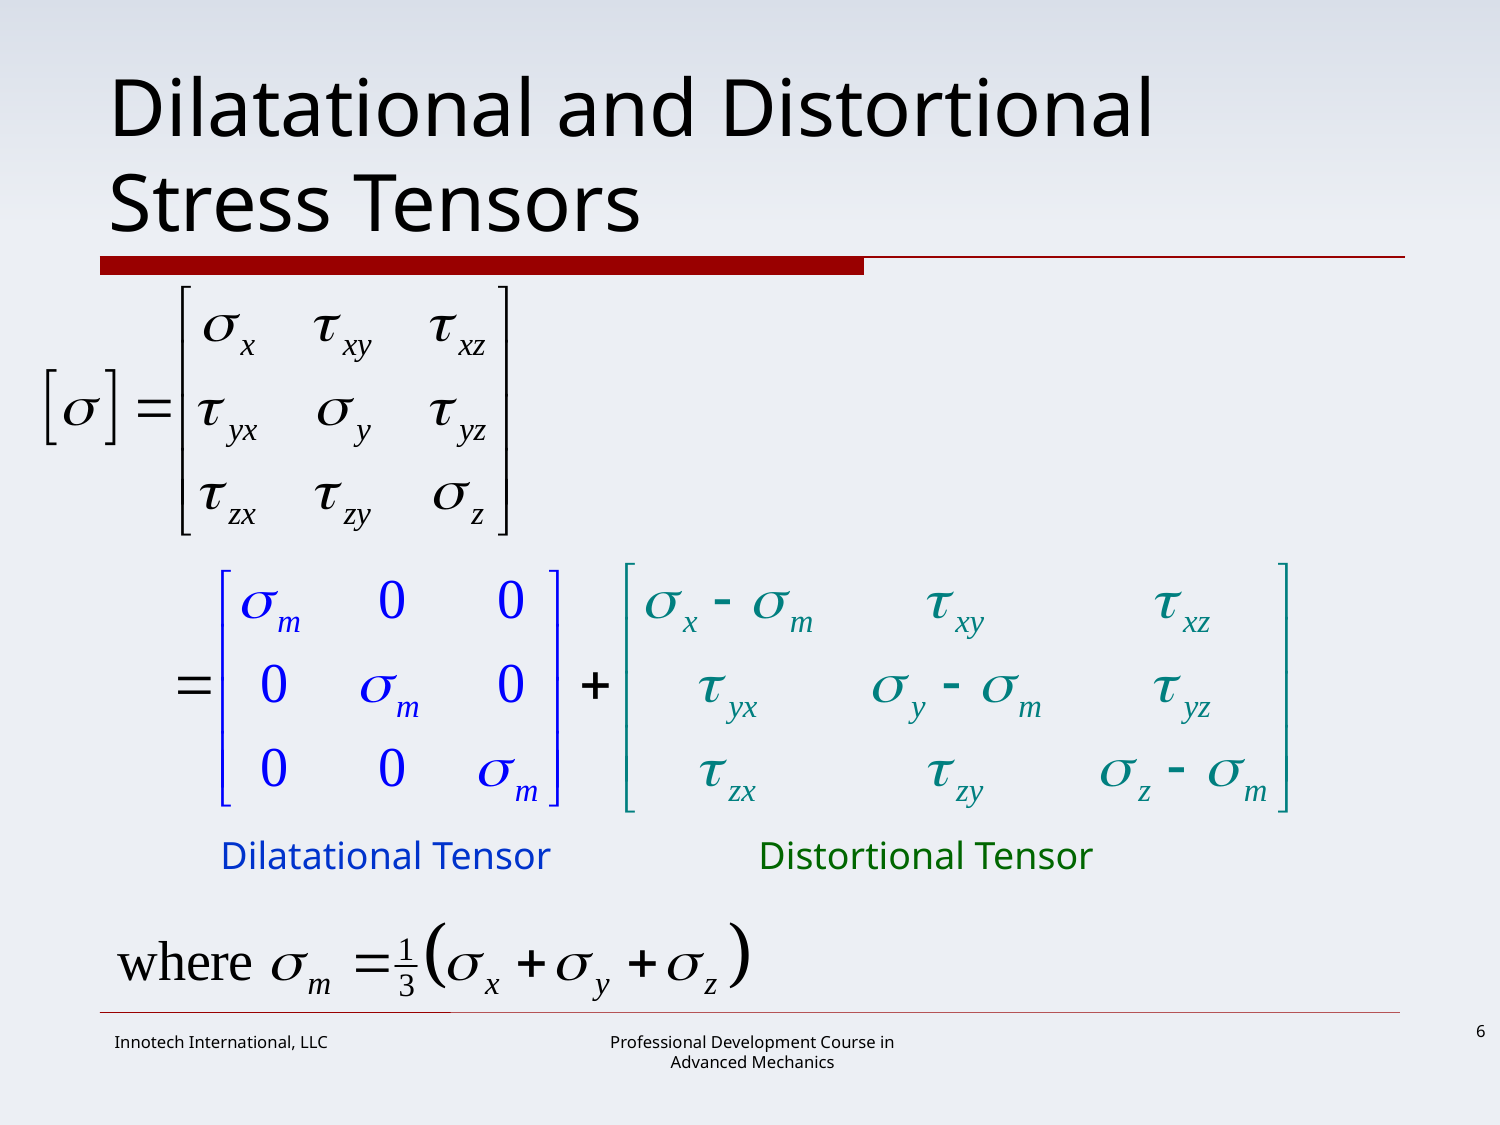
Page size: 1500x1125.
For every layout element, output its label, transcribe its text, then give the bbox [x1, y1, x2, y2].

title Dilatational and Distortional Stress Tensors [94, 50, 1407, 250]
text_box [37, 276, 1311, 1017]
slide_number 6 [1150, 1013, 1500, 1074]
